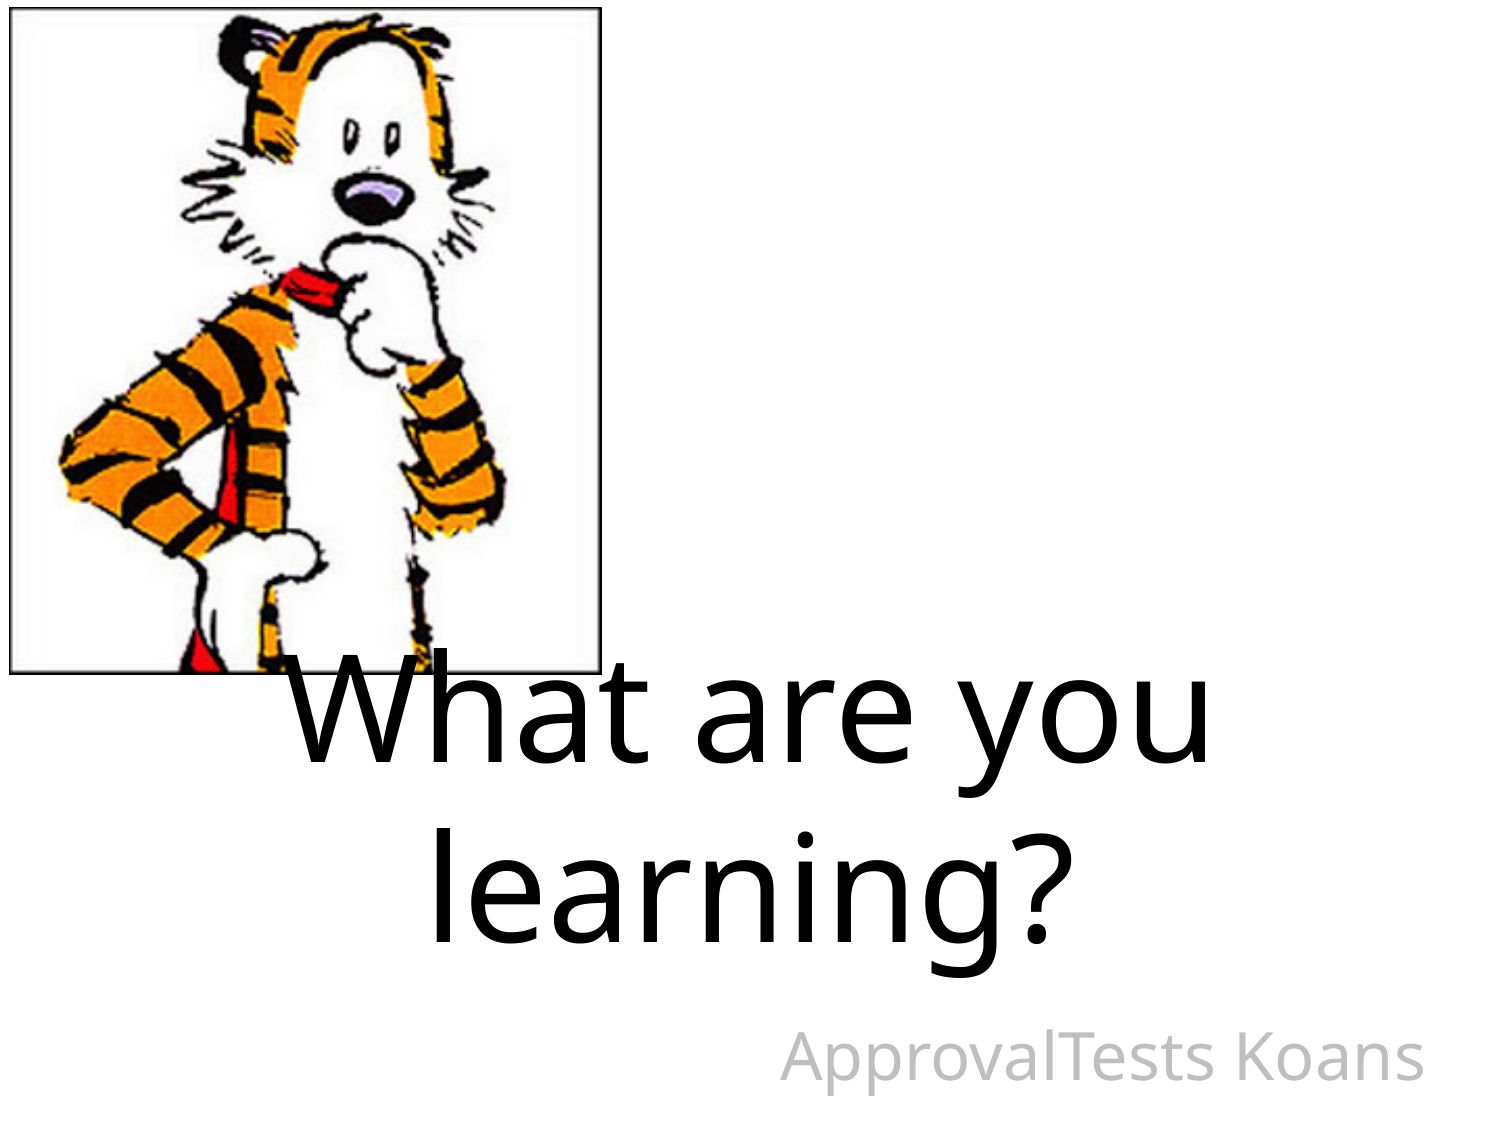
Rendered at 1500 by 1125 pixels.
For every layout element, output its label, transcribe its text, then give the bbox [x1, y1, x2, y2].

title What are you learning? [0, 58, 1500, 985]
picture [9, 7, 602, 675]
